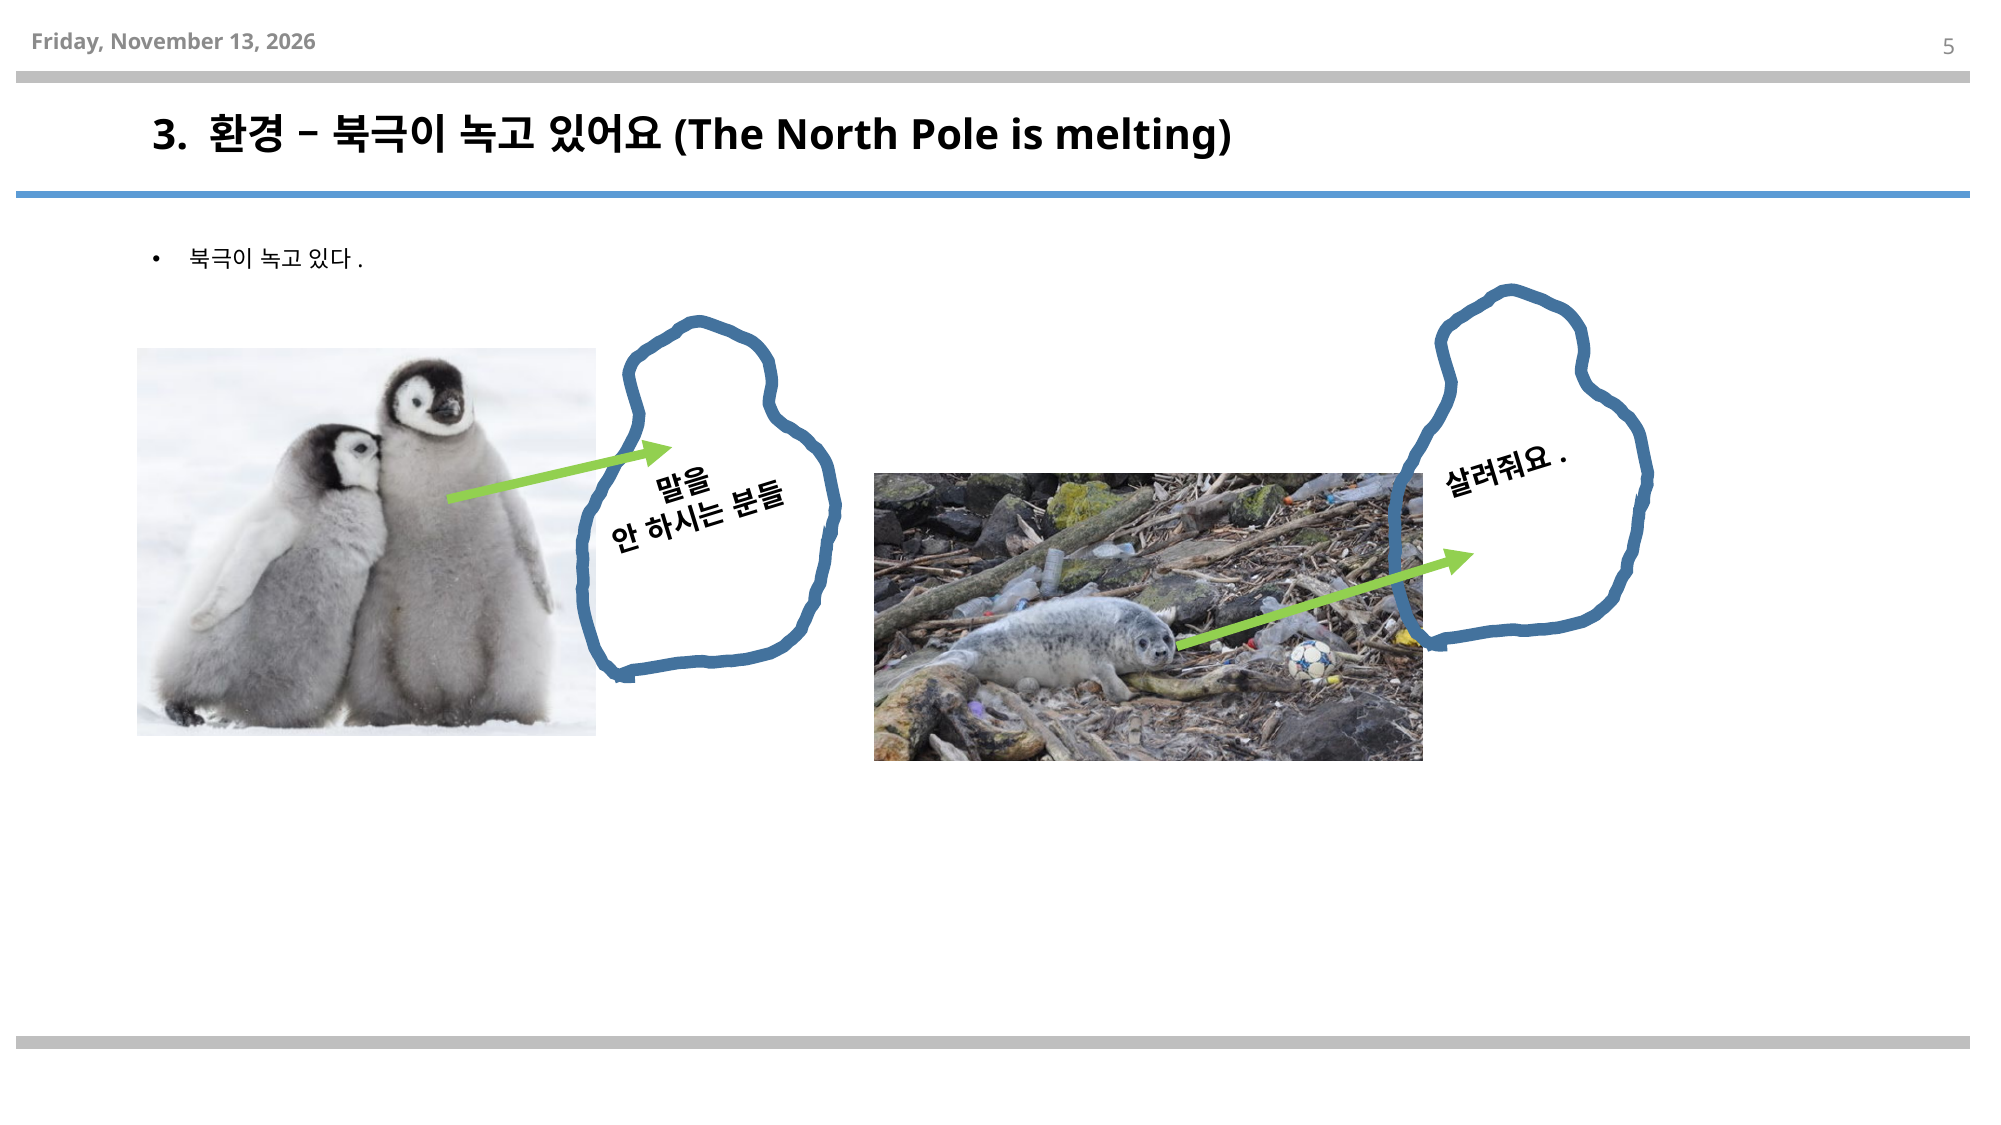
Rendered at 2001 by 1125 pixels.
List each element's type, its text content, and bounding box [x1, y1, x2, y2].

text_box 말을 안 하시는 분들 [596, 320, 837, 679]
list 북극이 녹고 있다. [137, 239, 1863, 954]
slide_number 2021년 4월 20일 화요일 [16, 12, 467, 73]
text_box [1176, 553, 1474, 647]
slide_number 5 [1520, 17, 1971, 77]
picture [873, 473, 1423, 761]
picture [137, 348, 596, 736]
title 3. 환경 – 북극이 녹고 있어요(The North Pole is melting) [137, 77, 1863, 195]
text_box 살려줘요. [1405, 288, 1649, 636]
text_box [447, 447, 673, 500]
